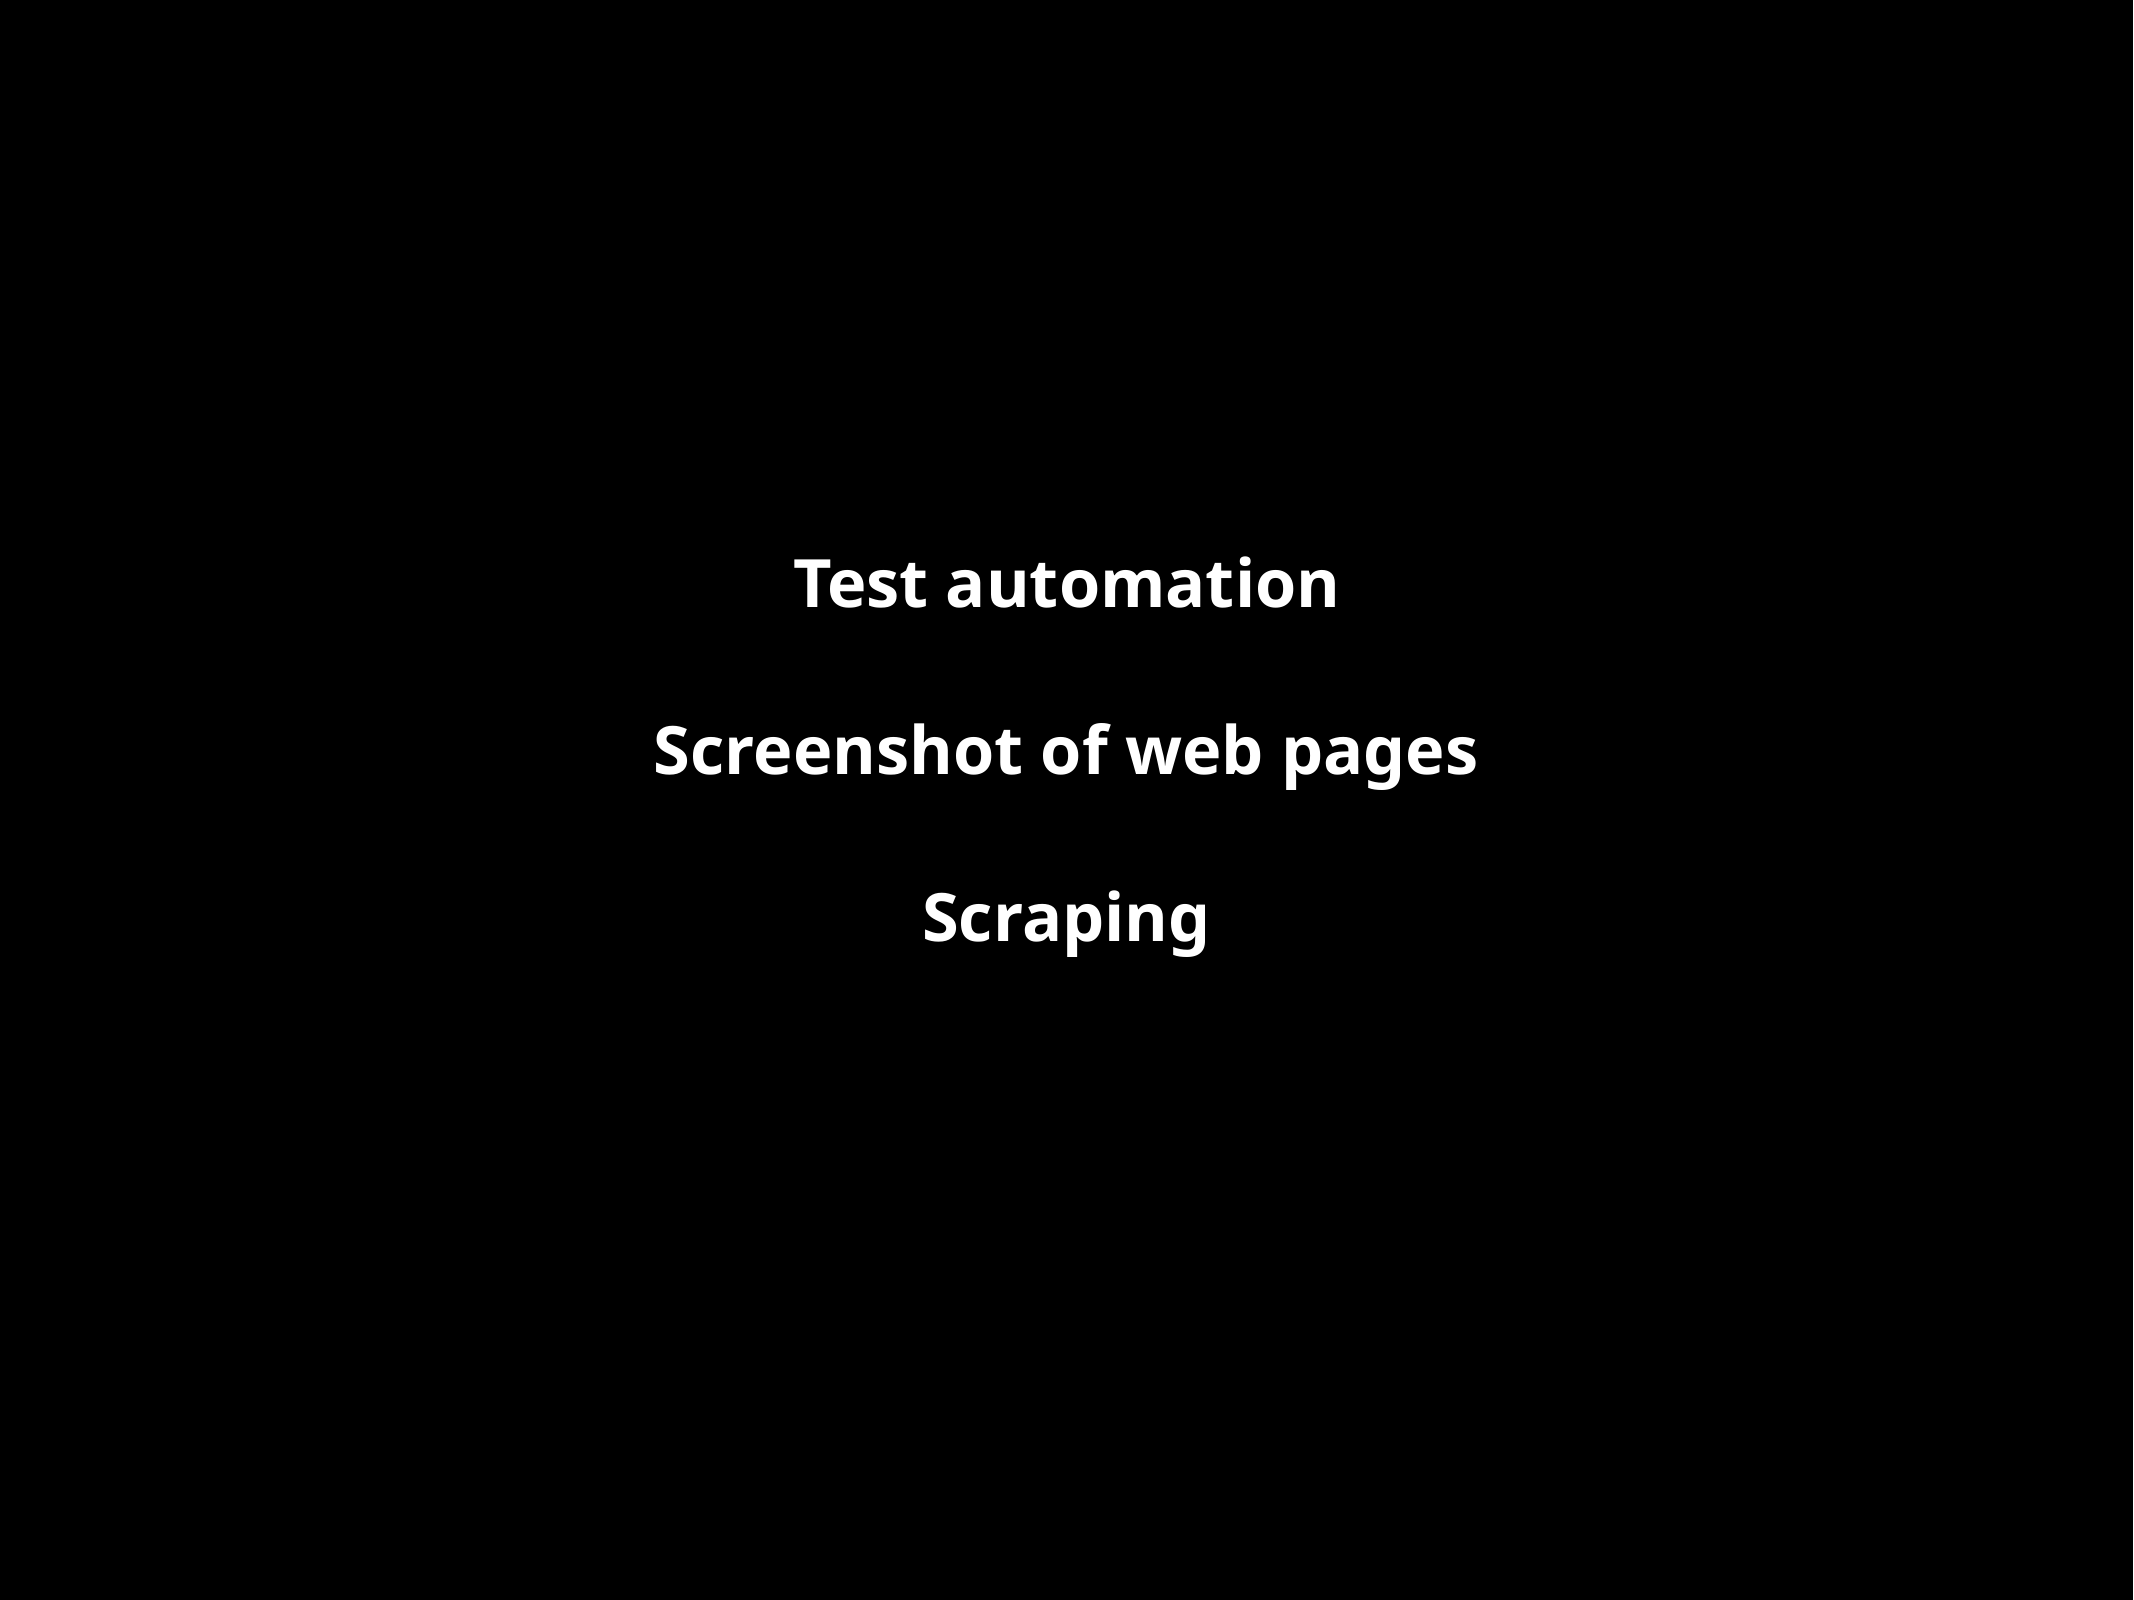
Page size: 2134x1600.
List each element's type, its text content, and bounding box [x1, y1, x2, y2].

text_box Test automation [784, 532, 1349, 630]
text_box Screenshot of web pages [645, 699, 1488, 797]
text_box Scraping [913, 866, 1220, 963]
